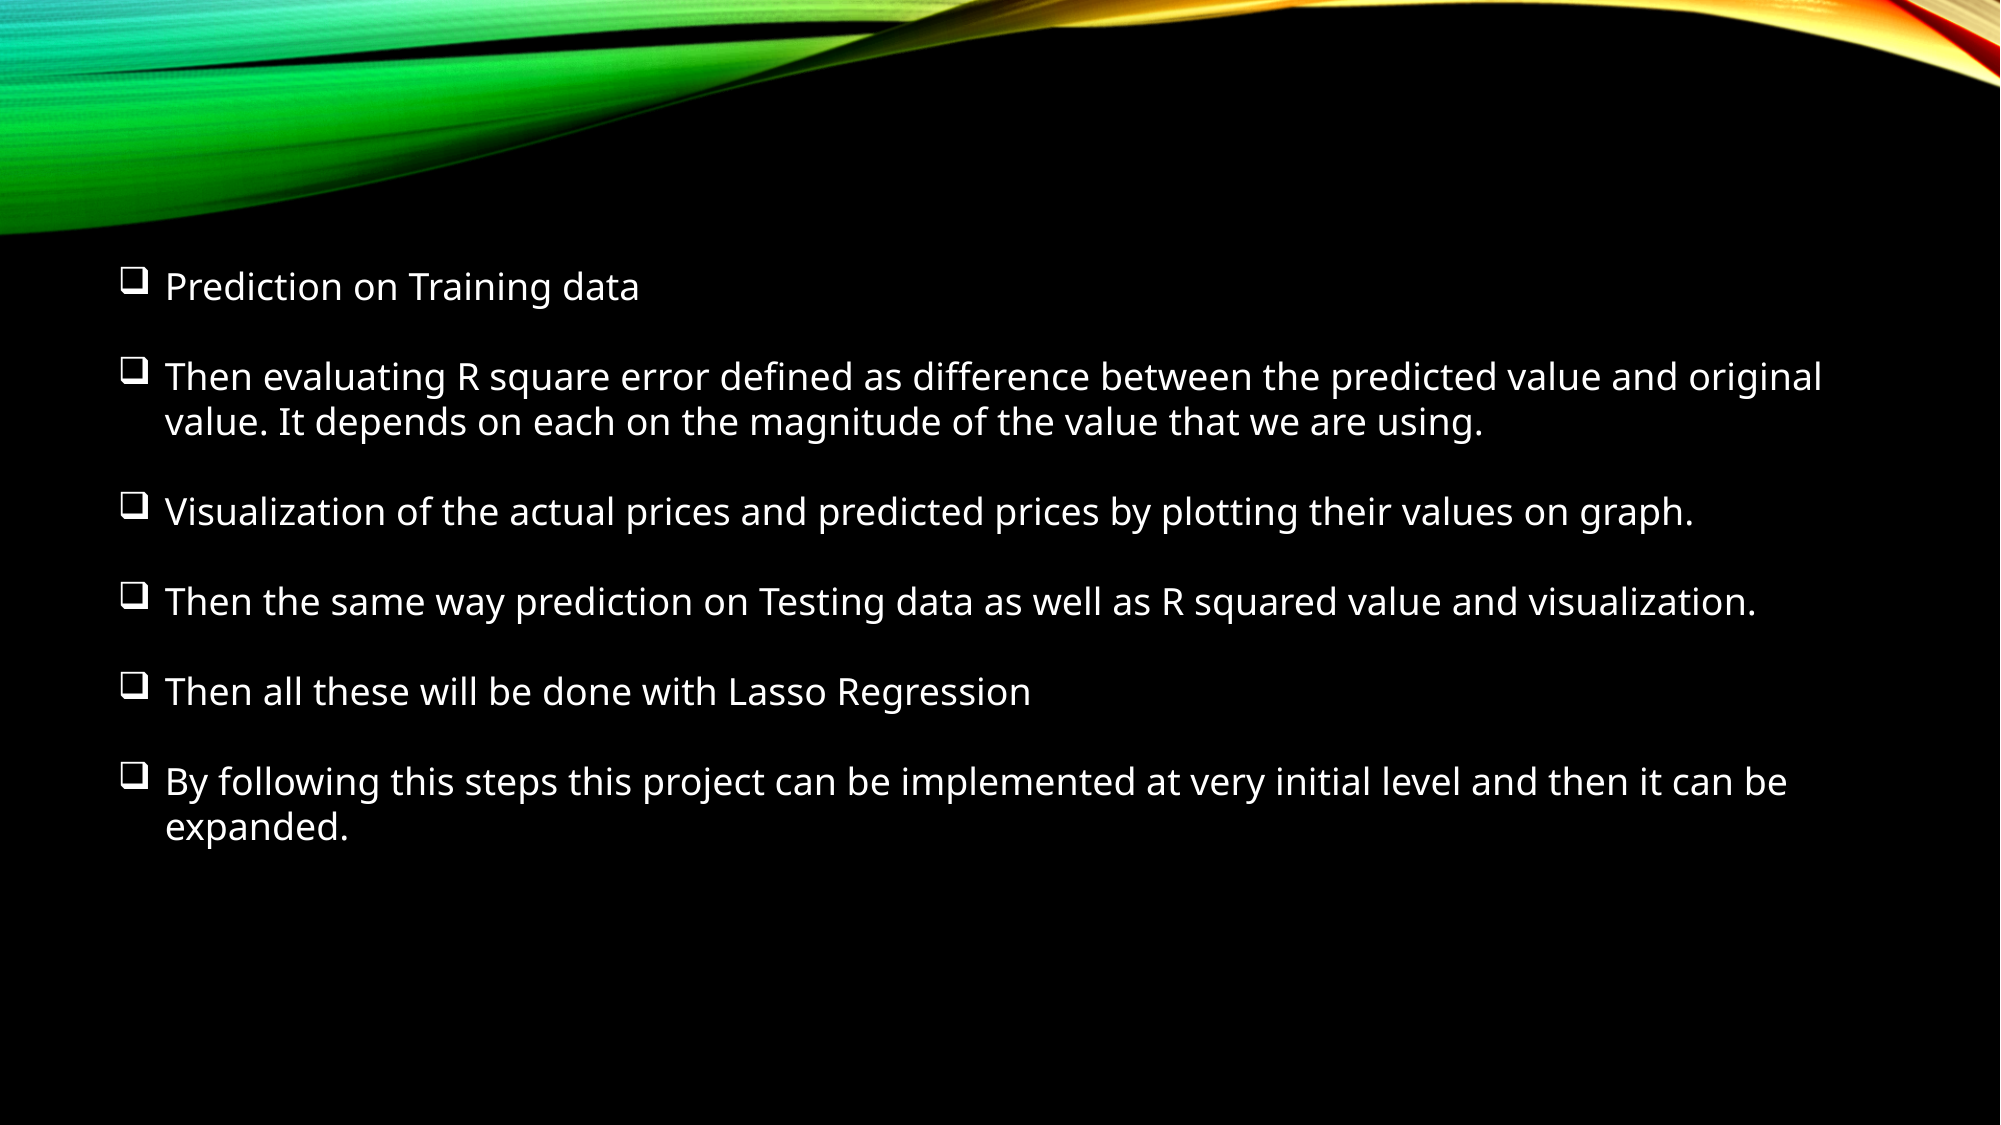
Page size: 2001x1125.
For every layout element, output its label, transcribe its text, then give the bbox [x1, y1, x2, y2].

text_box Prediction on Training data Then evaluating R square error defined as difference between the predicted value and original value. It depends on each on the magnitude of the value that we are using. Visualization of the actual prices and predicted prices by plotting their values on graph. Then the same way prediction on Testing data as well as R squared value and visualization. Then all these will be done with Lasso Regression By following this steps this project can be implemented at very initial level and then it can be expanded. [103, 255, 1897, 1125]
picture [0, 0, 2000, 237]
